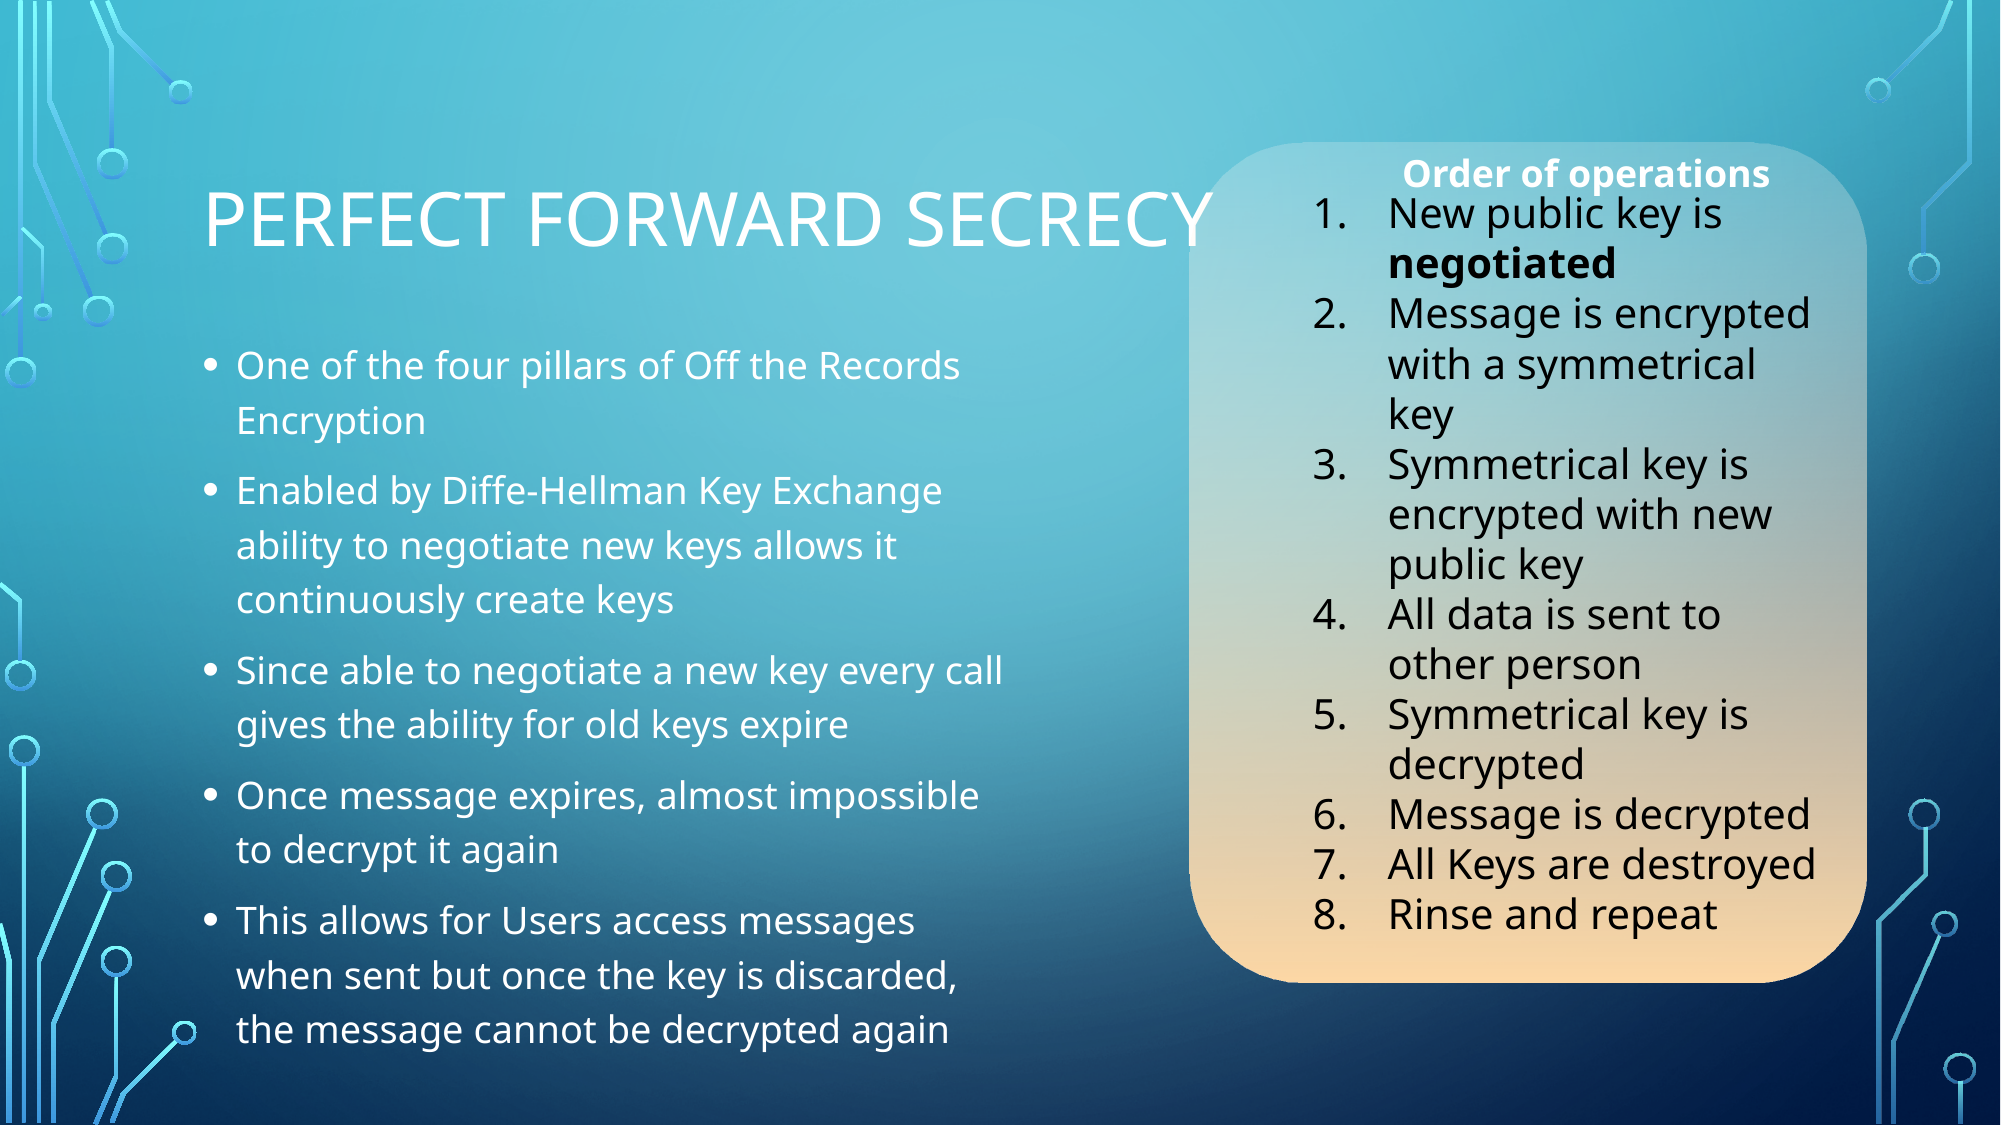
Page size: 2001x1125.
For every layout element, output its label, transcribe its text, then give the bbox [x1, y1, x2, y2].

list One of the four pillars of Off the Records Encryption Enabled by Diffe-Hellman Key Exchange ability to negotiate new keys allows it continuously create keys Since able to negotiate a new key every call gives the ability for old keys expire Once message expires, almost impossible to decrypt it again This allows for Users access messages when sent but once the key is discarded, the message cannot be decrypted again [187, 324, 1029, 1065]
text_box Order of operations [1312, 142, 2000, 203]
text_box New public key is negotiated Message is encrypted with a symmetrical key Symmetrical key is encrypted with new public key All data is sent to other person Symmetrical key is decrypted Message is decrypted All Keys are destroyed Rinse and repeat [1188, 141, 1868, 984]
title Perfect forward secrecy [187, 101, 1813, 344]
